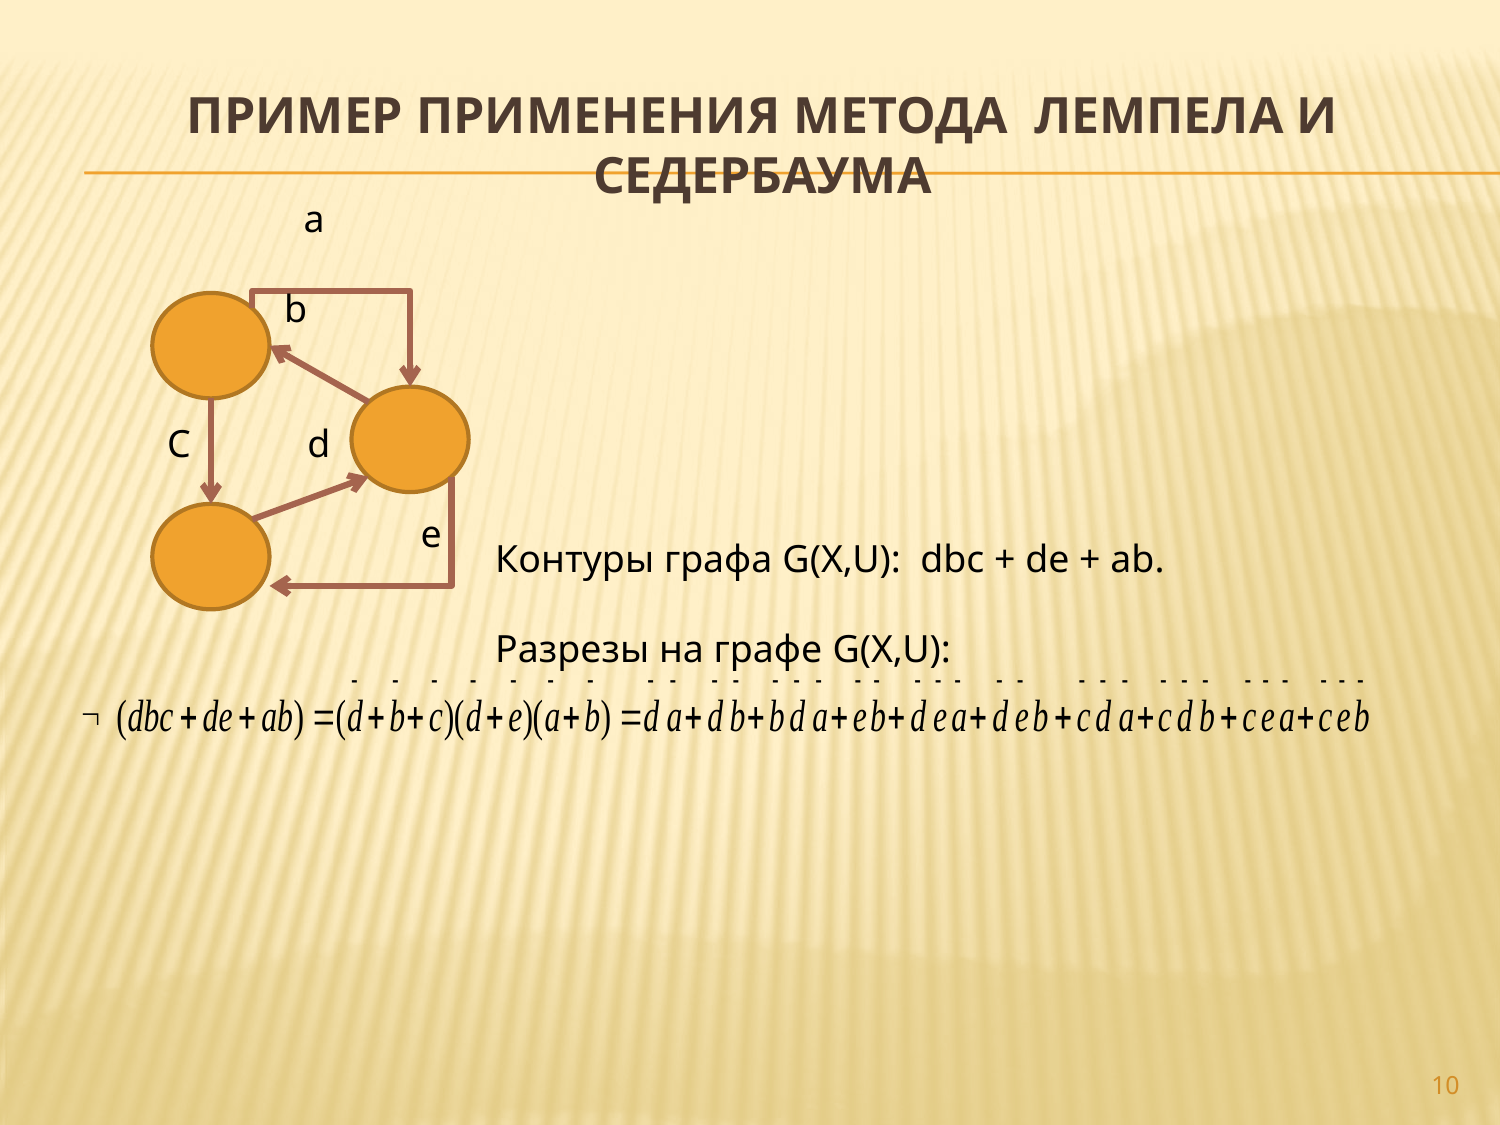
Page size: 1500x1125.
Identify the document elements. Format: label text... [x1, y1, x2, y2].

title Пример применения Метода Лемпела и седербаума [50, 75, 1475, 213]
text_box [291, 268, 371, 427]
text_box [305, 439, 416, 623]
text_box a b C d e [152, 187, 493, 630]
text_box Контуры графа G(X,U): dbc + de + ab. Разрезы на графе G(X,U): [480, 527, 1325, 630]
slide_number 10 [1350, 1061, 1475, 1103]
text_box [76, 632, 1377, 751]
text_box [288, 442, 297, 557]
